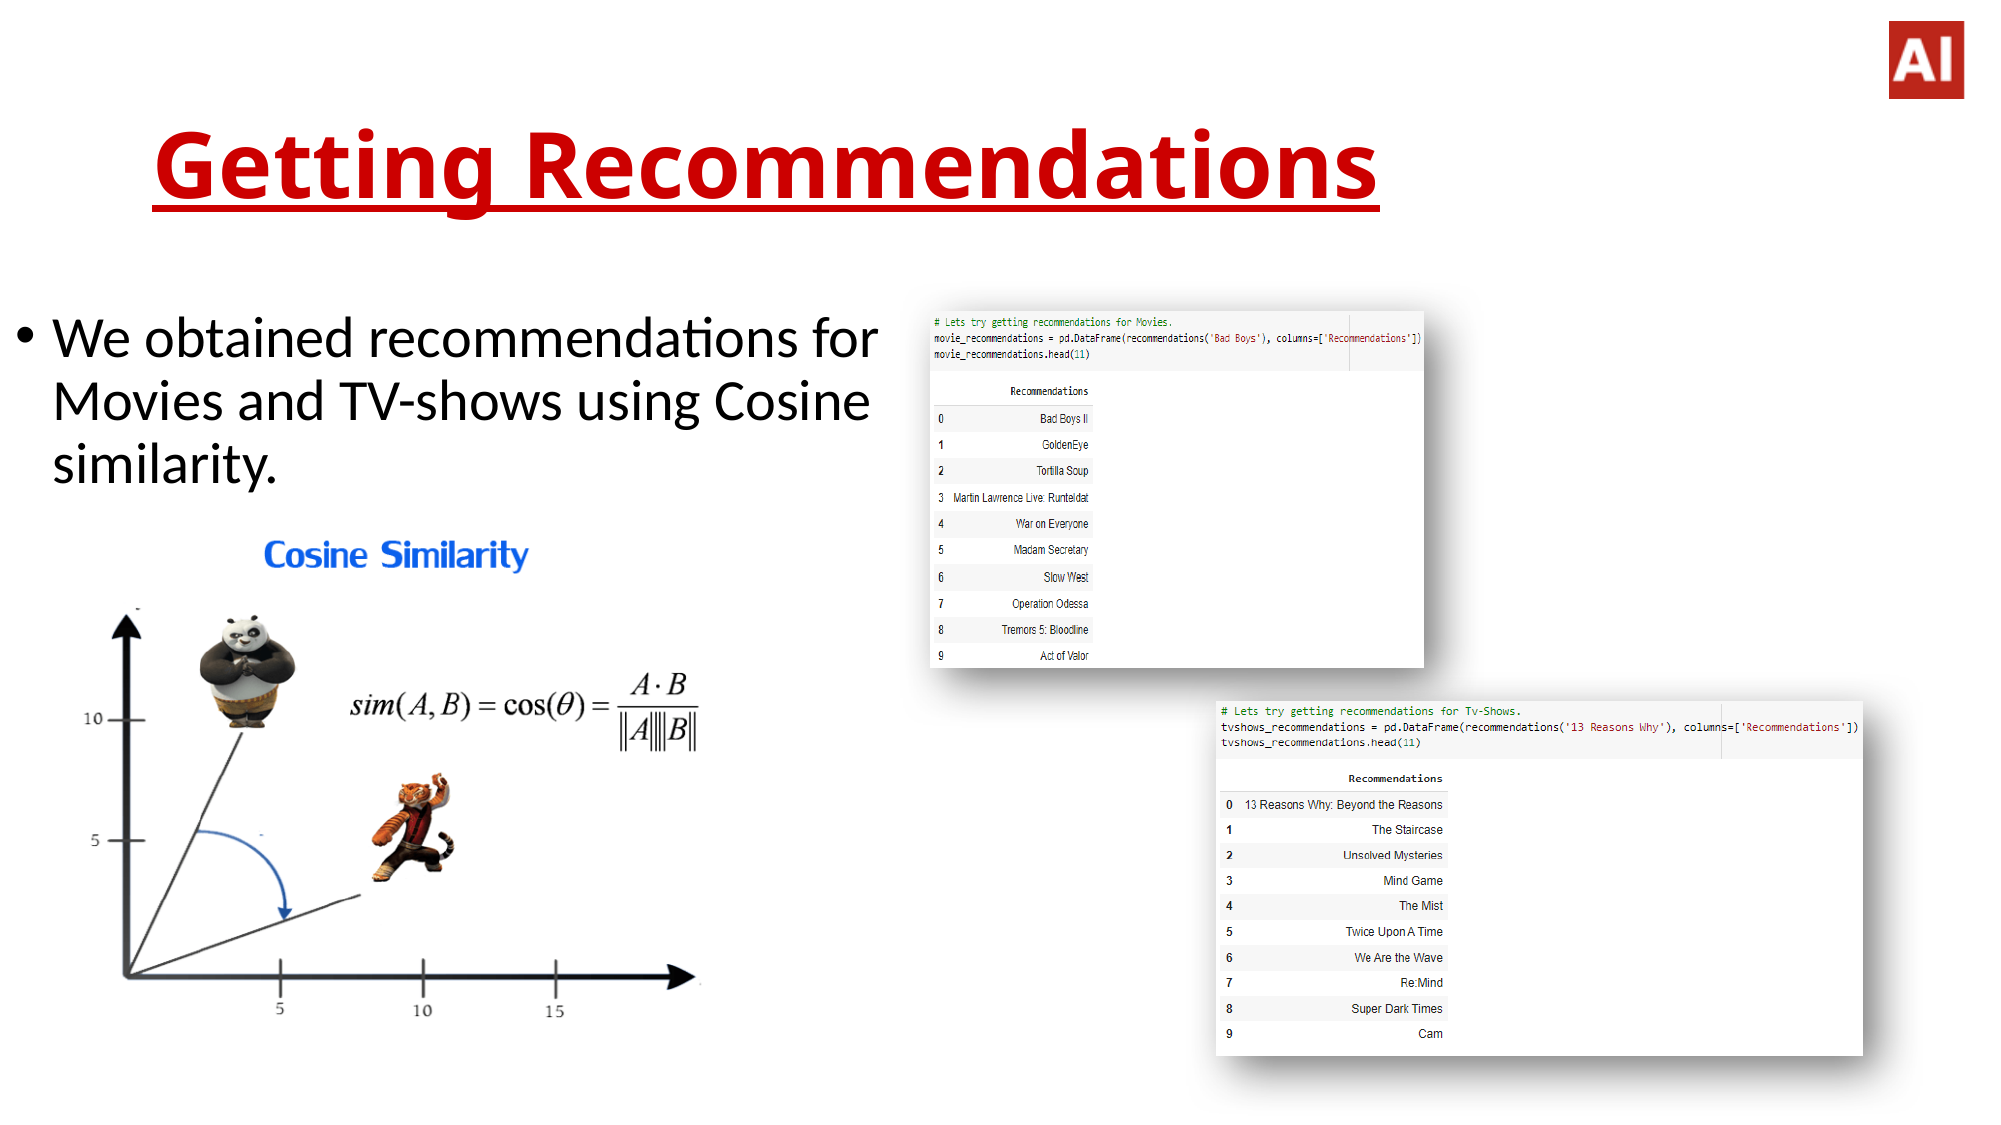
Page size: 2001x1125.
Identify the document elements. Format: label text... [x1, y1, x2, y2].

picture [73, 528, 712, 1024]
picture [930, 311, 1424, 668]
list We obtained recommendations for Movies and TV-shows using Cosine similarity. [0, 299, 1000, 1125]
picture [1216, 701, 1863, 1056]
title Getting Recommendations [137, 59, 1863, 278]
picture [1889, 21, 1966, 99]
